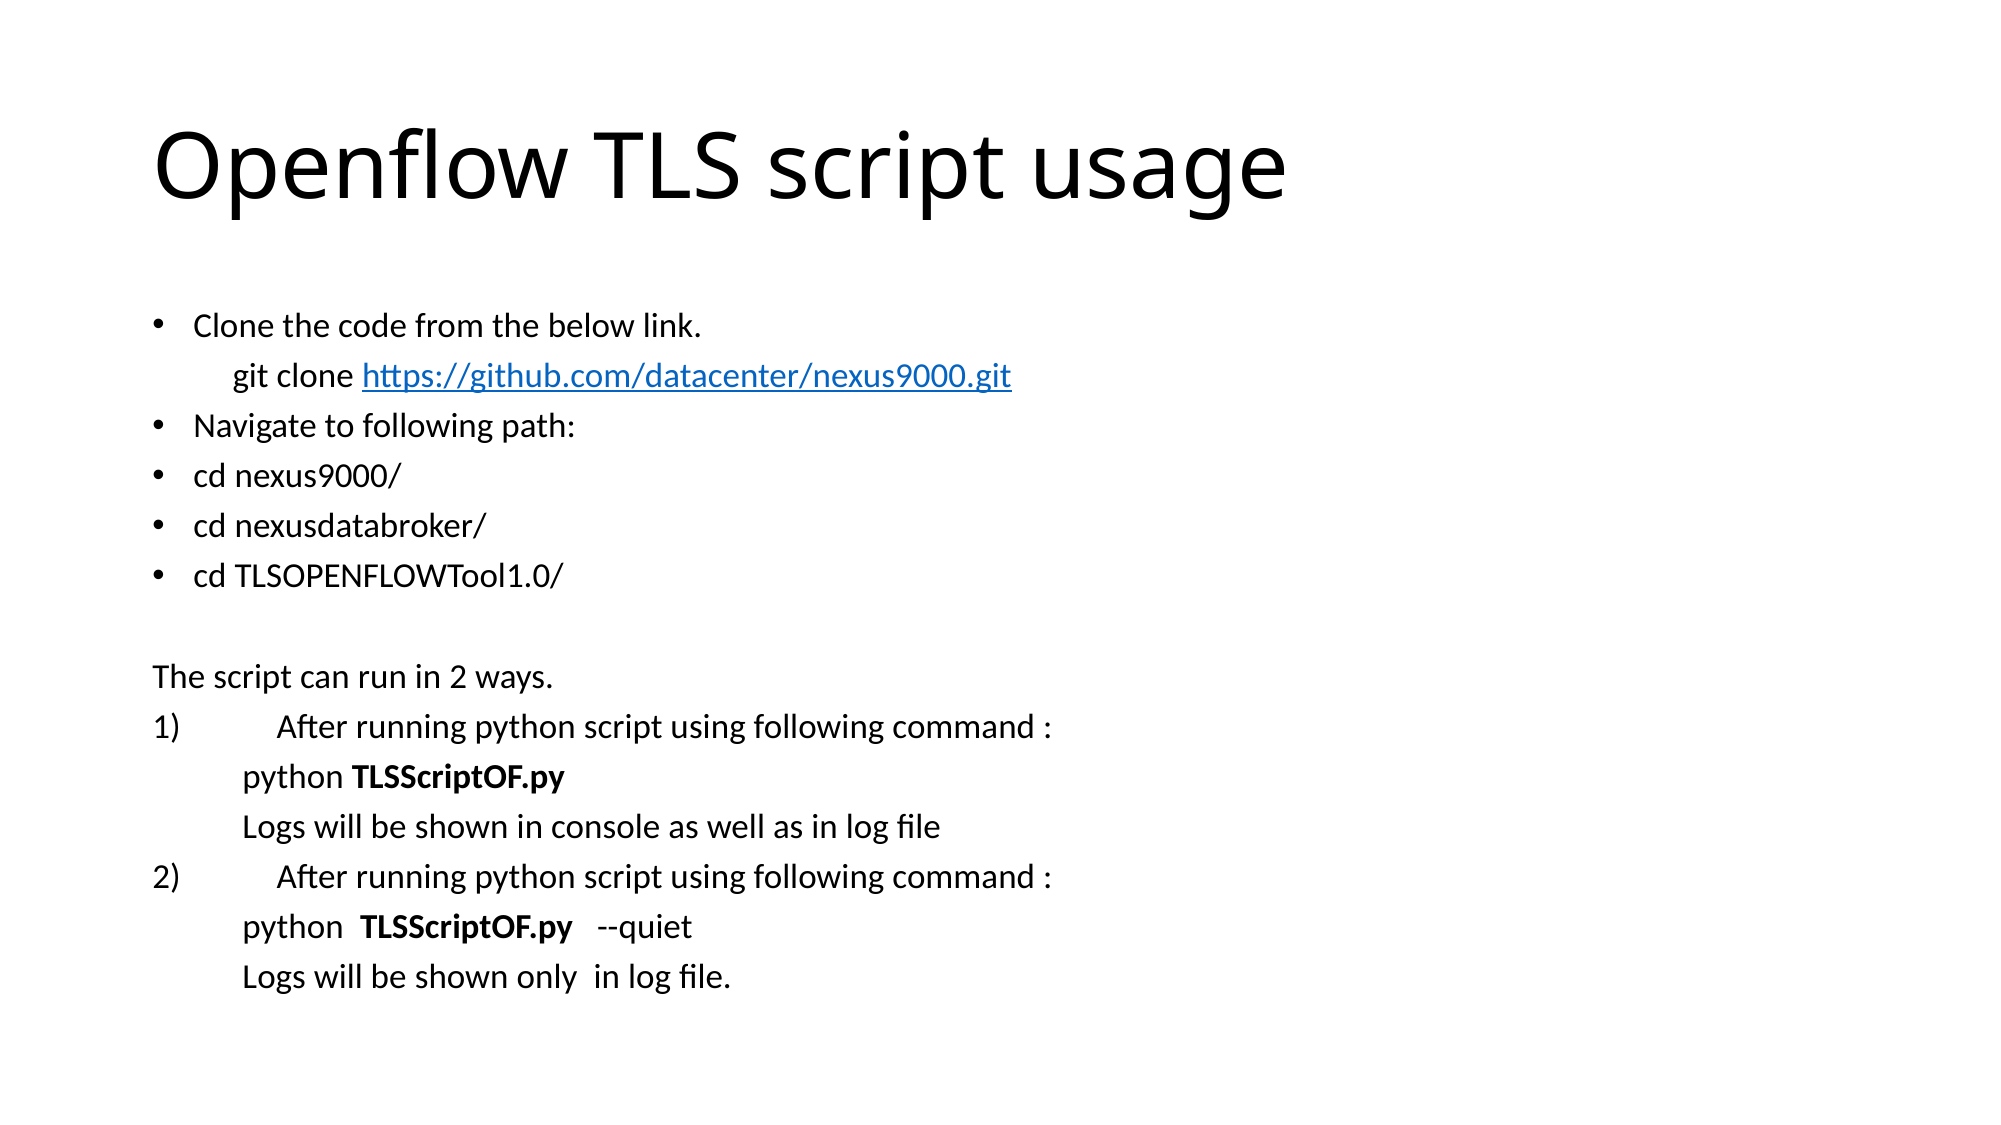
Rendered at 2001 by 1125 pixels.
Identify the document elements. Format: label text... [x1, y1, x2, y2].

list Clone the code from the below link. git clone https://github.com/datacenter/nexus9000.git Navigate to following path: cd nexus9000/ cd nexusdatabroker/ cd TLSOPENFLOWTool1.0/ The script can run in 2 ways. 1) After running python script using following command : python TLSScriptOF.py Logs will be shown in console as well as in log file 2) After running python script using following command : python TLSScriptOF.py --quiet Logs will be shown only in log file. [137, 299, 1863, 1014]
title Openflow TLS script usage [137, 59, 1863, 278]
